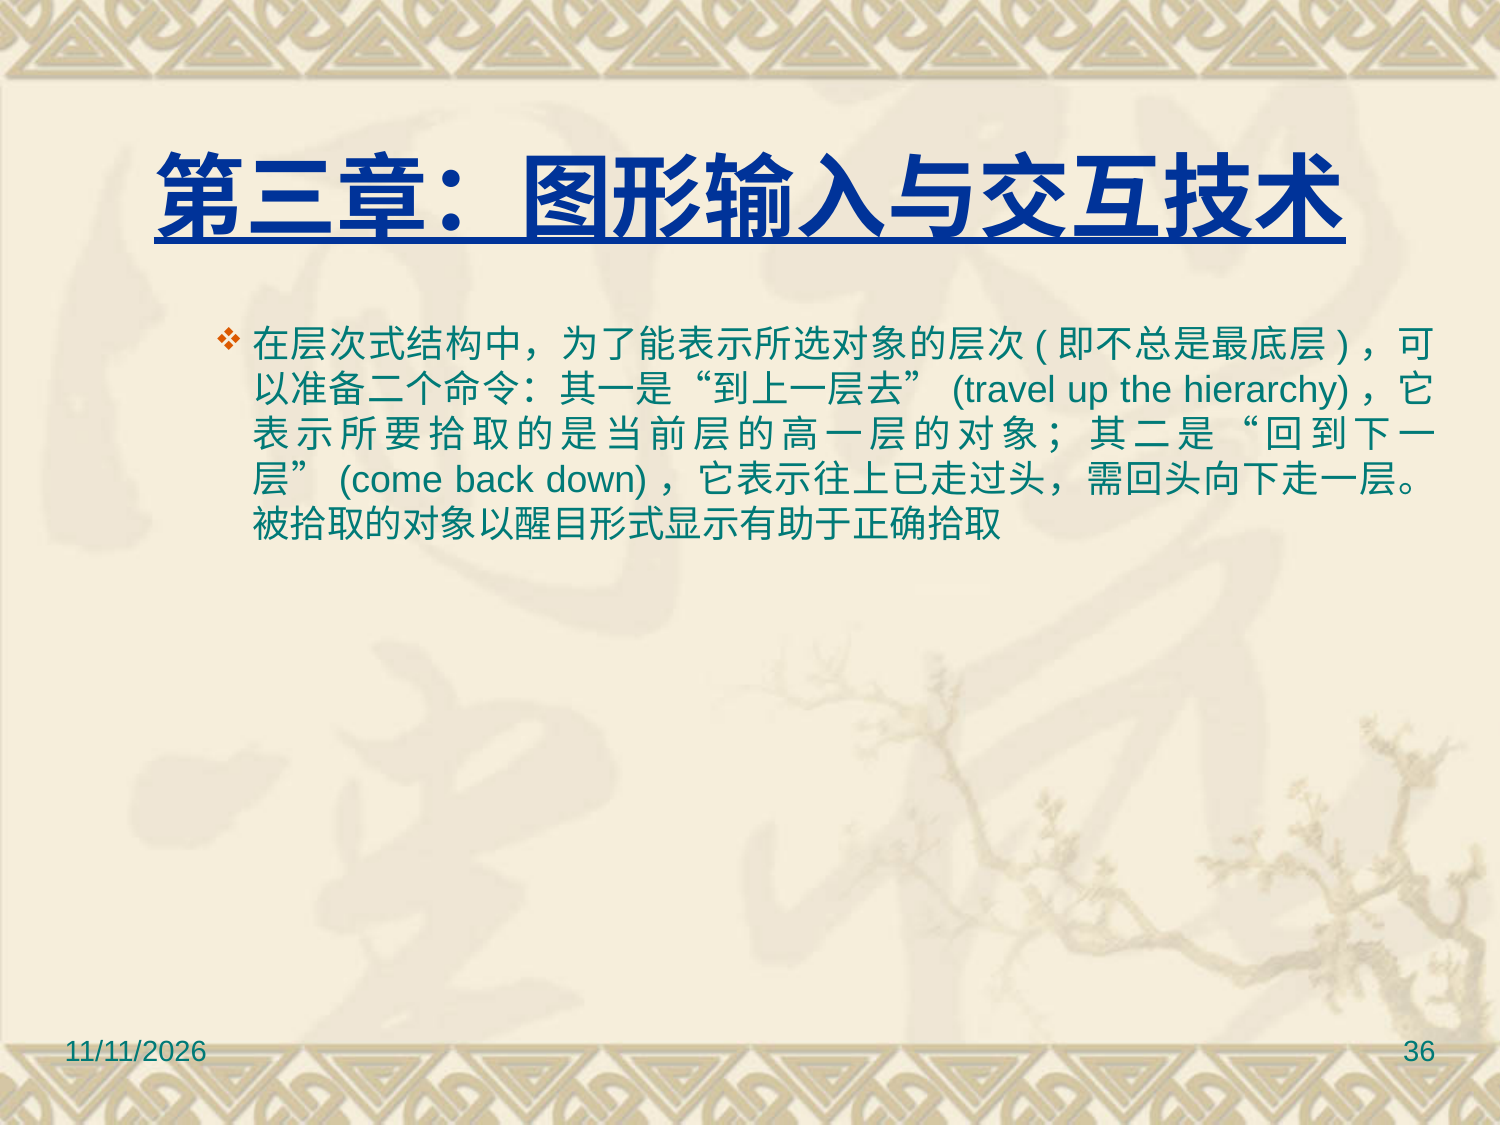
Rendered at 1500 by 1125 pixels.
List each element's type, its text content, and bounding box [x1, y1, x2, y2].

title 第三章：图形输入与交互技术 [49, 99, 1451, 288]
picture [0, 0, 1500, 1125]
slide_number 36 [1074, 1024, 1451, 1103]
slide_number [49, 1024, 425, 1103]
list 在层次式结构中，为了能表示所选对象的层次(即不总是最底层)，可以准备二个命令：其一是“到上一层去”(travel up the hierarchy)，它表示所要拾取的是当前层的高一层的对象；其二是“回到下一层”(come back down)，它表示往上已走过头，需回头向下走一层。被拾取的对象以醒目形式显示有助于正确拾取 [49, 312, 1451, 1001]
